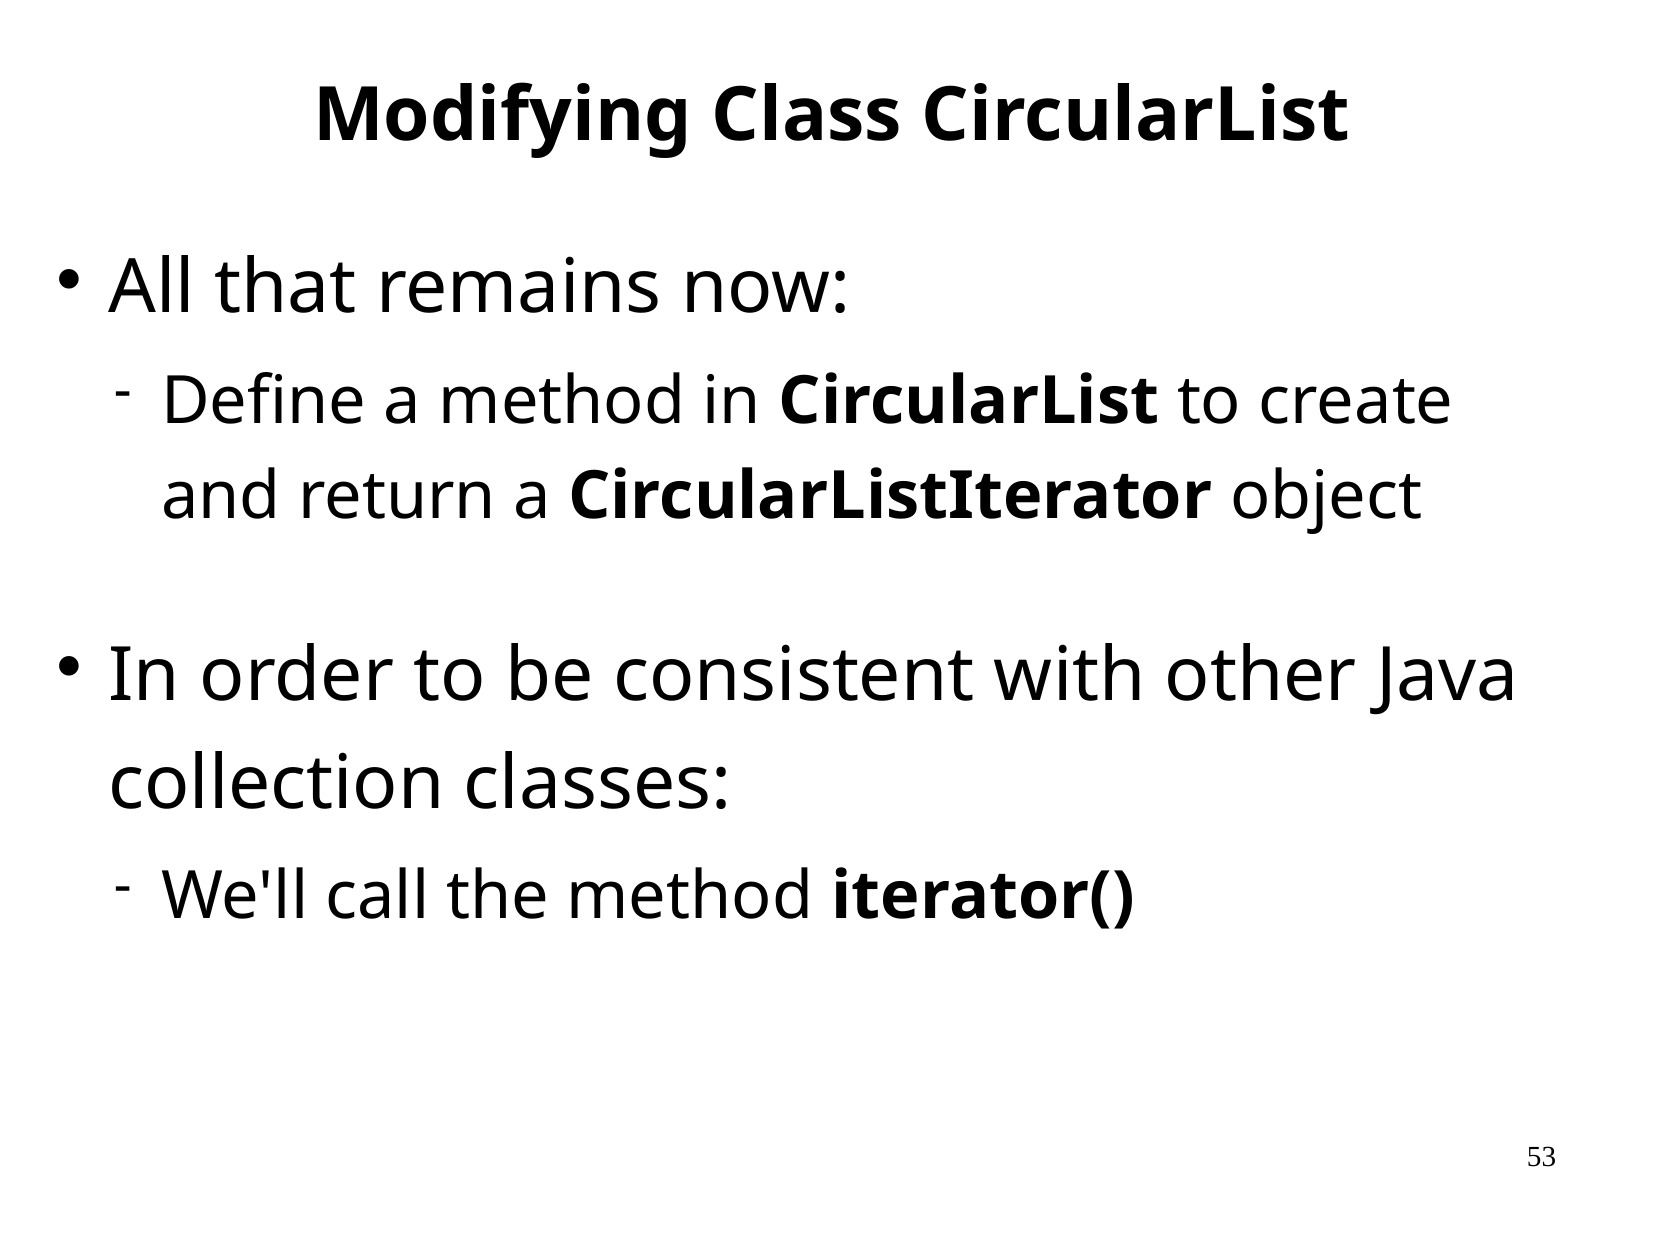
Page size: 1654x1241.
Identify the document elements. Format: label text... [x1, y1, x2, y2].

title Modifying Class CircularList [126, 14, 1537, 220]
list All that remains now: Define a method in CircularList to create and return a CircularListIterator object In order to be consistent with other Java collection classes: We'll call the method iterator() [39, 220, 1577, 1120]
